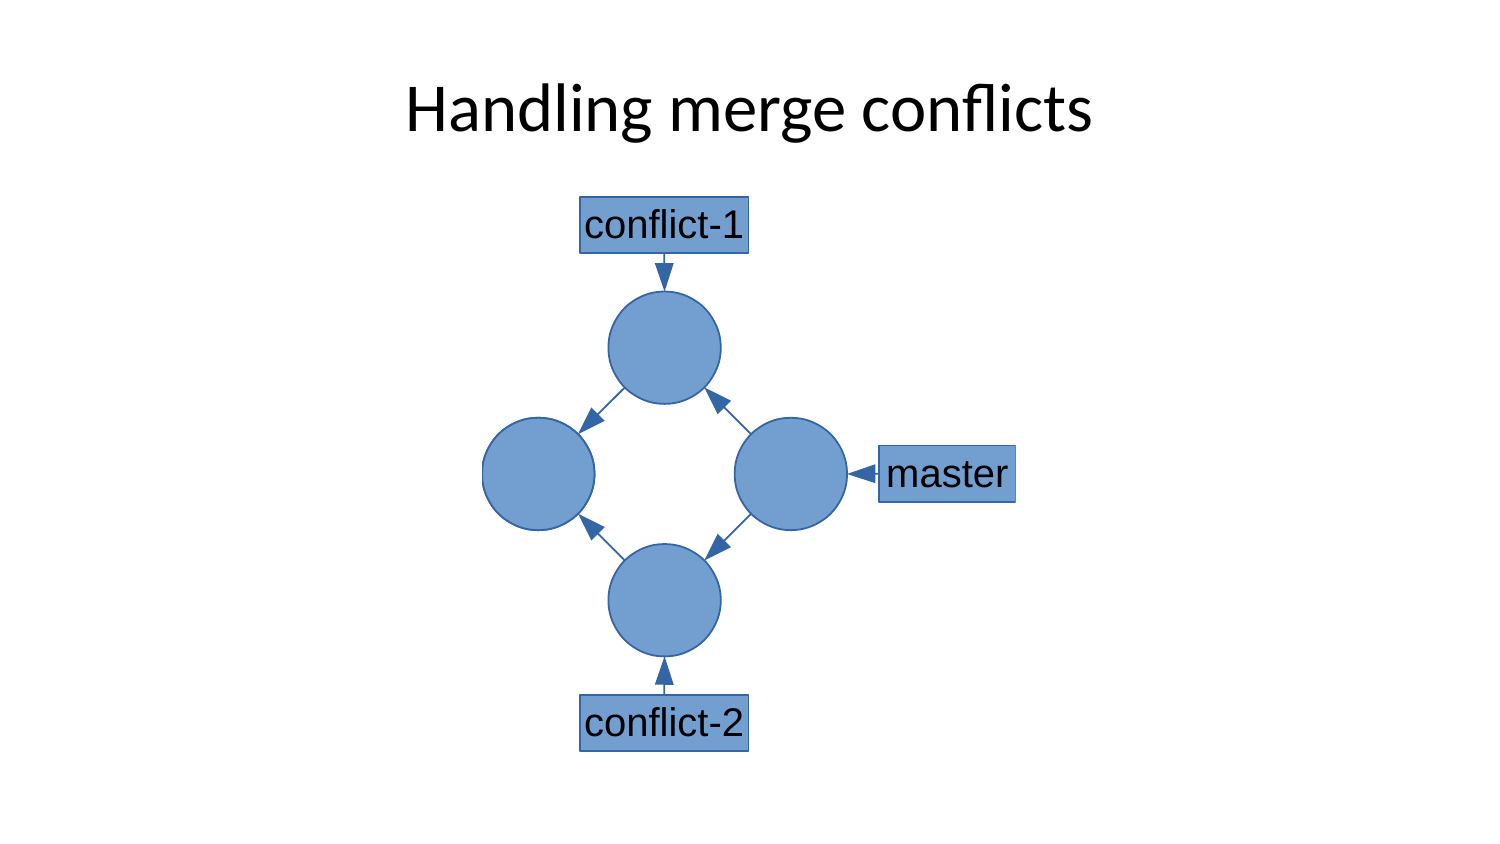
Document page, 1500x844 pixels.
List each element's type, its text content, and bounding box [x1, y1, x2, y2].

title Handling merge conflicts [75, 33, 1425, 175]
picture [480, 195, 1017, 753]
